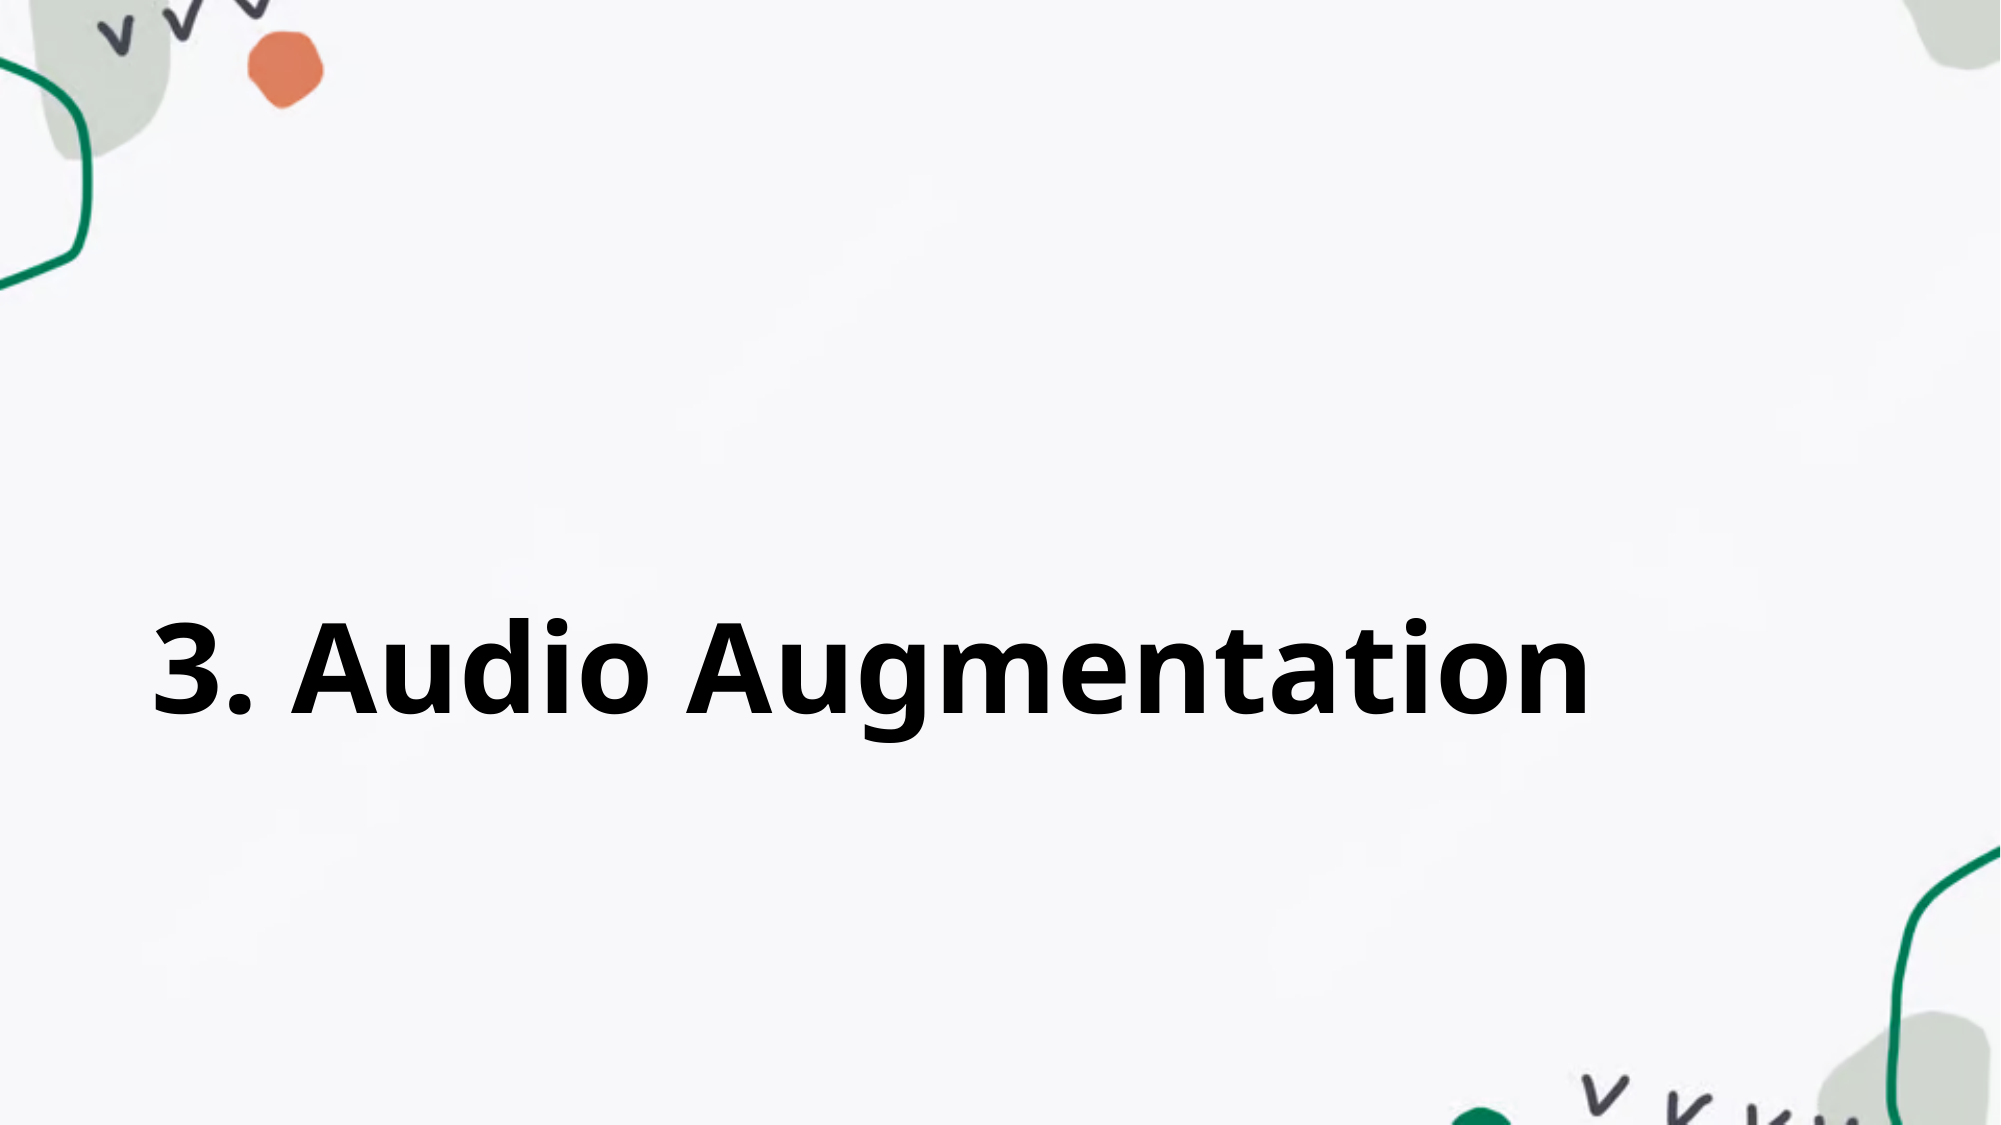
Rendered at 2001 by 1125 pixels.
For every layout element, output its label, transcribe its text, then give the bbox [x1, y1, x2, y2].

title 3. Audio Augmentation [136, 280, 1862, 749]
picture [0, 0, 2001, 1125]
